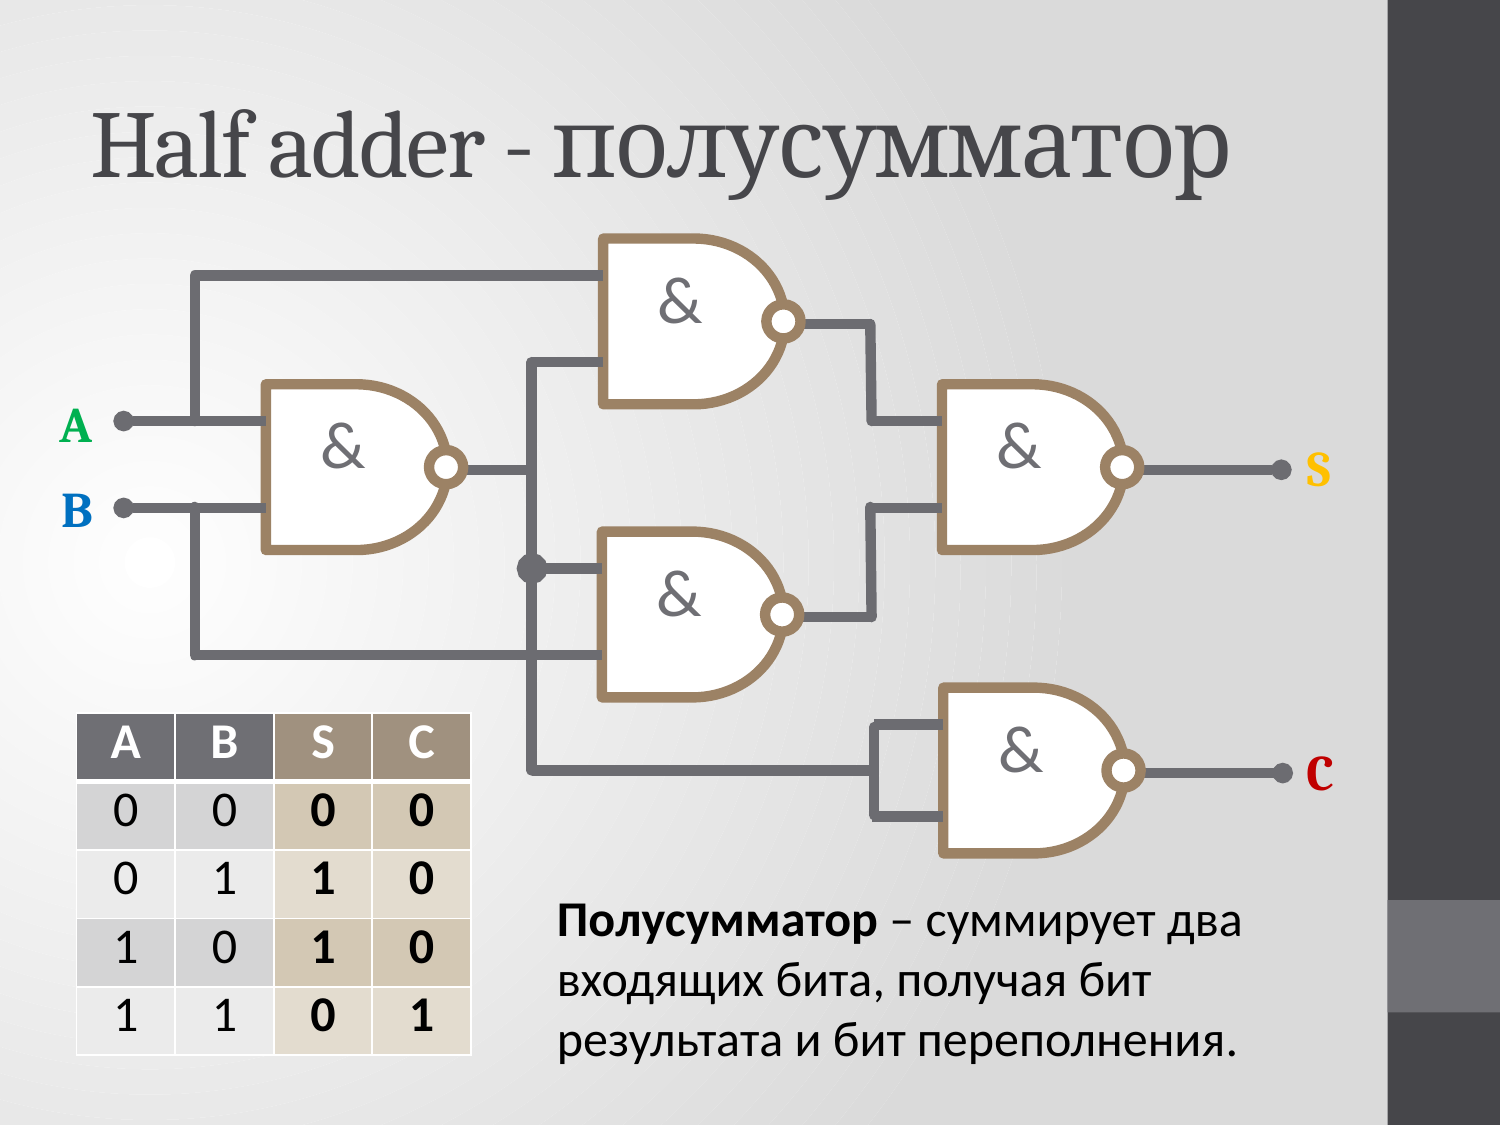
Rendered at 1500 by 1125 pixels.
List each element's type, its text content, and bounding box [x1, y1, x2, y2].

table_cell 0 [373, 919, 470, 986]
table_cell 1 [275, 919, 371, 986]
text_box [869, 506, 873, 618]
table_cell 0 [373, 851, 470, 918]
table_cell 1 [275, 851, 371, 918]
table_cell 1 [176, 851, 273, 918]
table_cell 0 [176, 784, 273, 849]
table_cell 0 [176, 919, 273, 986]
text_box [194, 237, 873, 405]
table_header A [77, 714, 174, 779]
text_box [869, 323, 873, 422]
table_cell 0 [373, 784, 470, 849]
table_cell 1 [77, 919, 174, 986]
table_cell 0 [275, 784, 371, 849]
table_cell 1 [373, 988, 470, 1054]
title Half adder - полусумматор [75, 45, 1325, 233]
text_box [37, 383, 528, 551]
table_header B [176, 714, 273, 779]
table_header S [275, 714, 371, 779]
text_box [871, 687, 1359, 854]
table_cell 1 [176, 988, 273, 1054]
table_cell 0 [77, 784, 174, 849]
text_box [869, 383, 1357, 551]
table_header C [373, 714, 470, 779]
text_box Полусумматор – суммирует два входящих бита, получая бит результата и бит переполнения. [542, 878, 1336, 1074]
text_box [194, 531, 528, 698]
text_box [543, 531, 873, 698]
table_cell 1 [77, 988, 174, 1054]
table_cell 0 [275, 988, 371, 1054]
table_cell 0 [77, 851, 174, 918]
